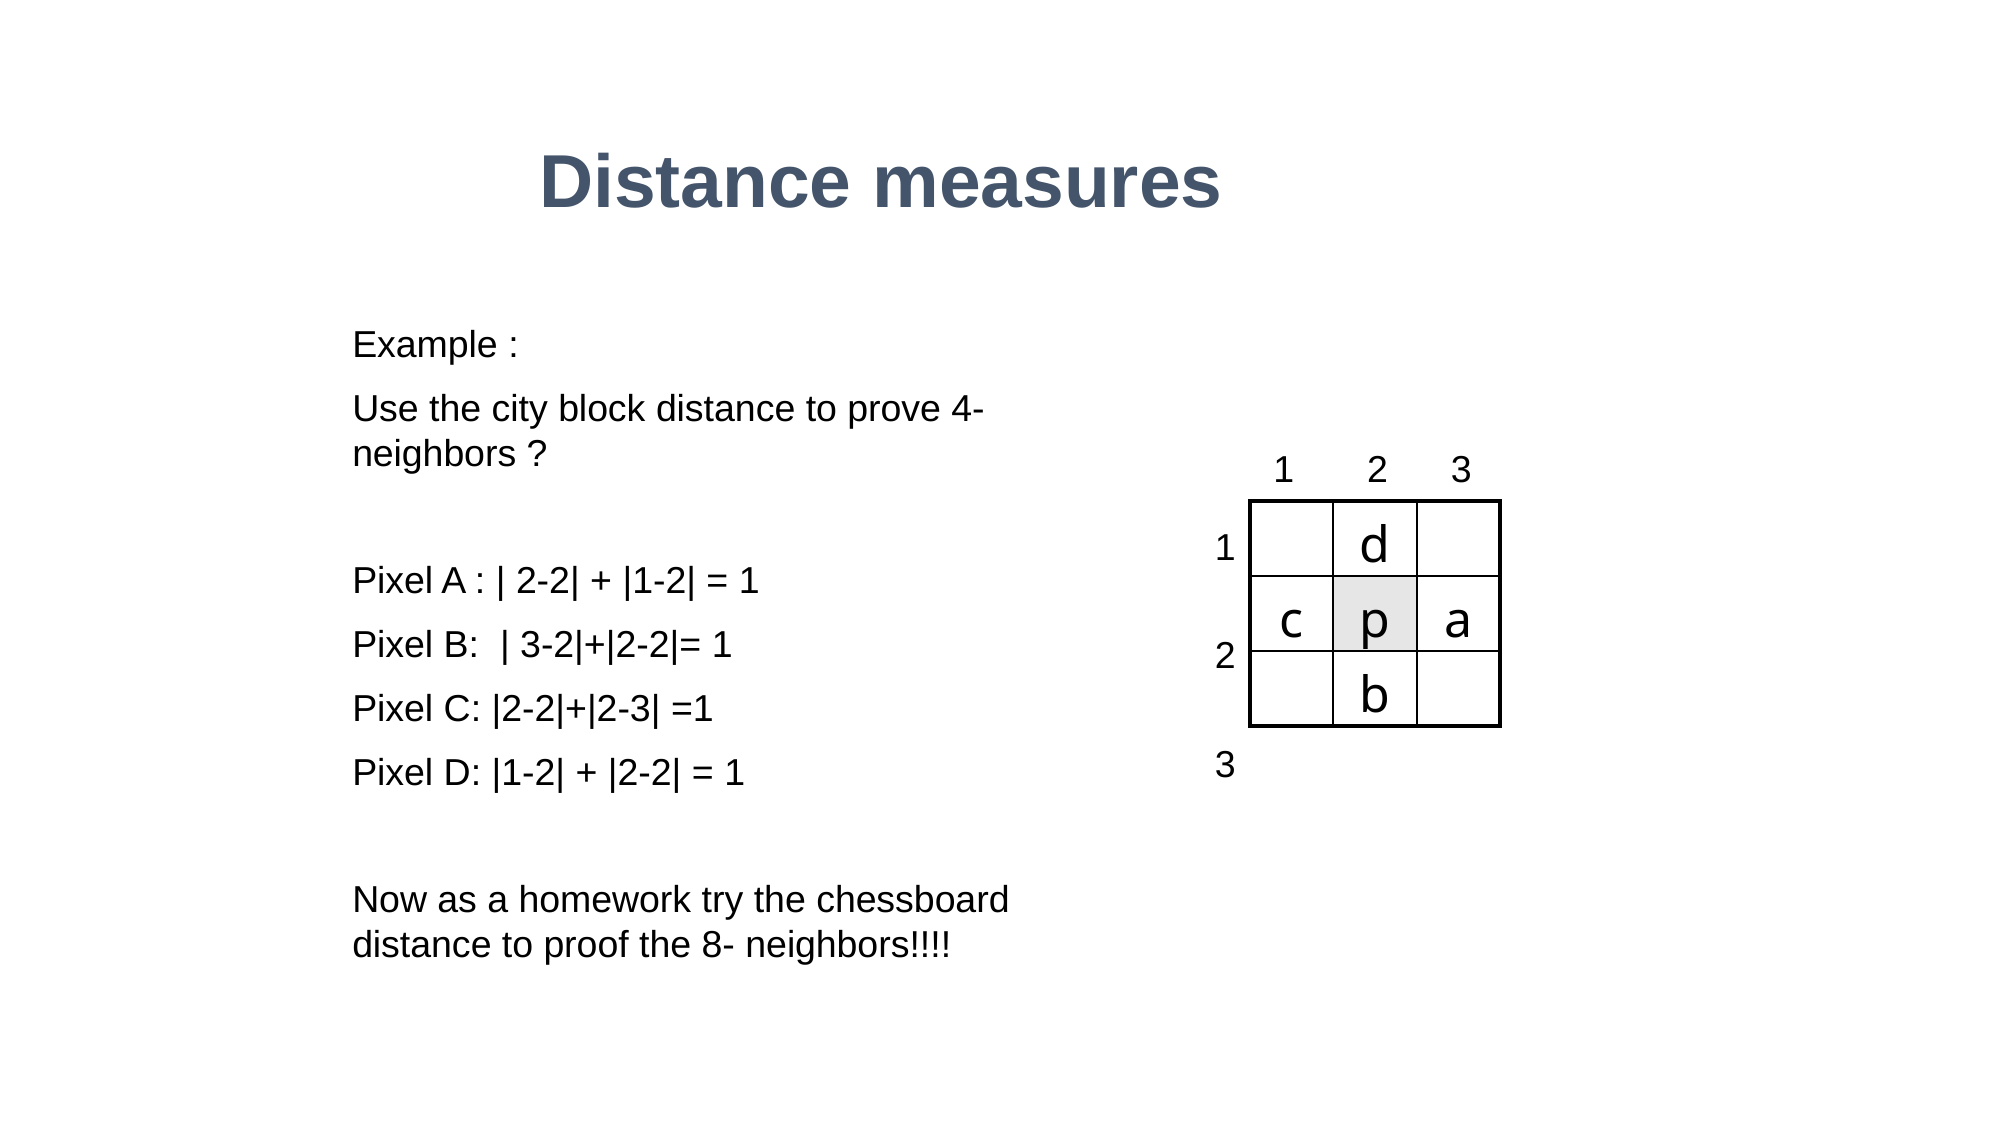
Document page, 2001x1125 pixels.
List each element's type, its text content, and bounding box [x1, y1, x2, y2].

table_cell [1418, 652, 1498, 724]
table_header [1418, 503, 1498, 575]
text_box 1 2 3 [1200, 515, 1250, 838]
table_cell b [1334, 652, 1416, 724]
text_box Distance measures [362, 124, 1400, 230]
table_cell [1252, 652, 1332, 724]
text_box 1 2 3 [1237, 437, 1513, 498]
table_cell p [1334, 577, 1416, 650]
table_cell c [1252, 577, 1332, 650]
table_header [1252, 503, 1332, 575]
text_box Example : Use the city block distance to prove 4-neighbors ? Pixel A : | 2-2| + |1-2| = 1 Pixel B: | 3-2|+|2-2|= 1 Pixel C: |2-2|+|2-3| =1 Pixel D: |1-2| + |2-2| = 1 Now as a homework try the chessboard distance to proof the 8- neighbors!!!! [337, 312, 1138, 1100]
table_header d [1334, 503, 1416, 575]
table_cell a [1418, 577, 1498, 650]
